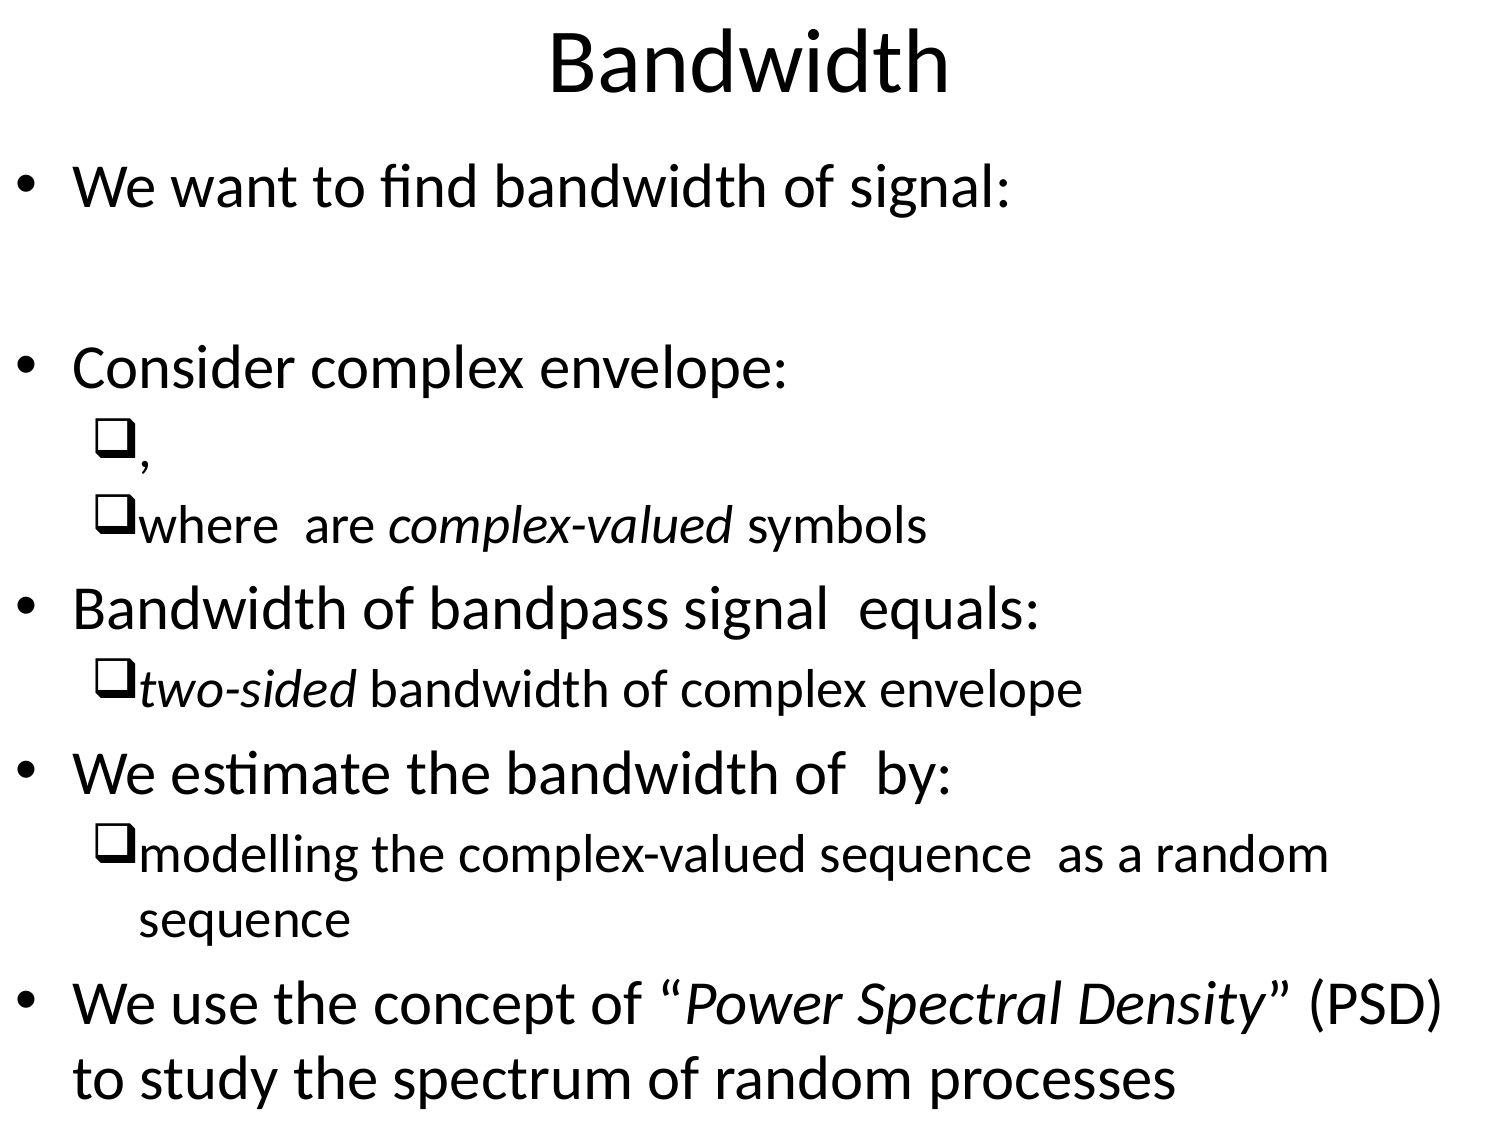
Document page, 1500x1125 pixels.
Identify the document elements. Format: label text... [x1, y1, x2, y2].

title Bandwidth [75, 0, 1425, 150]
